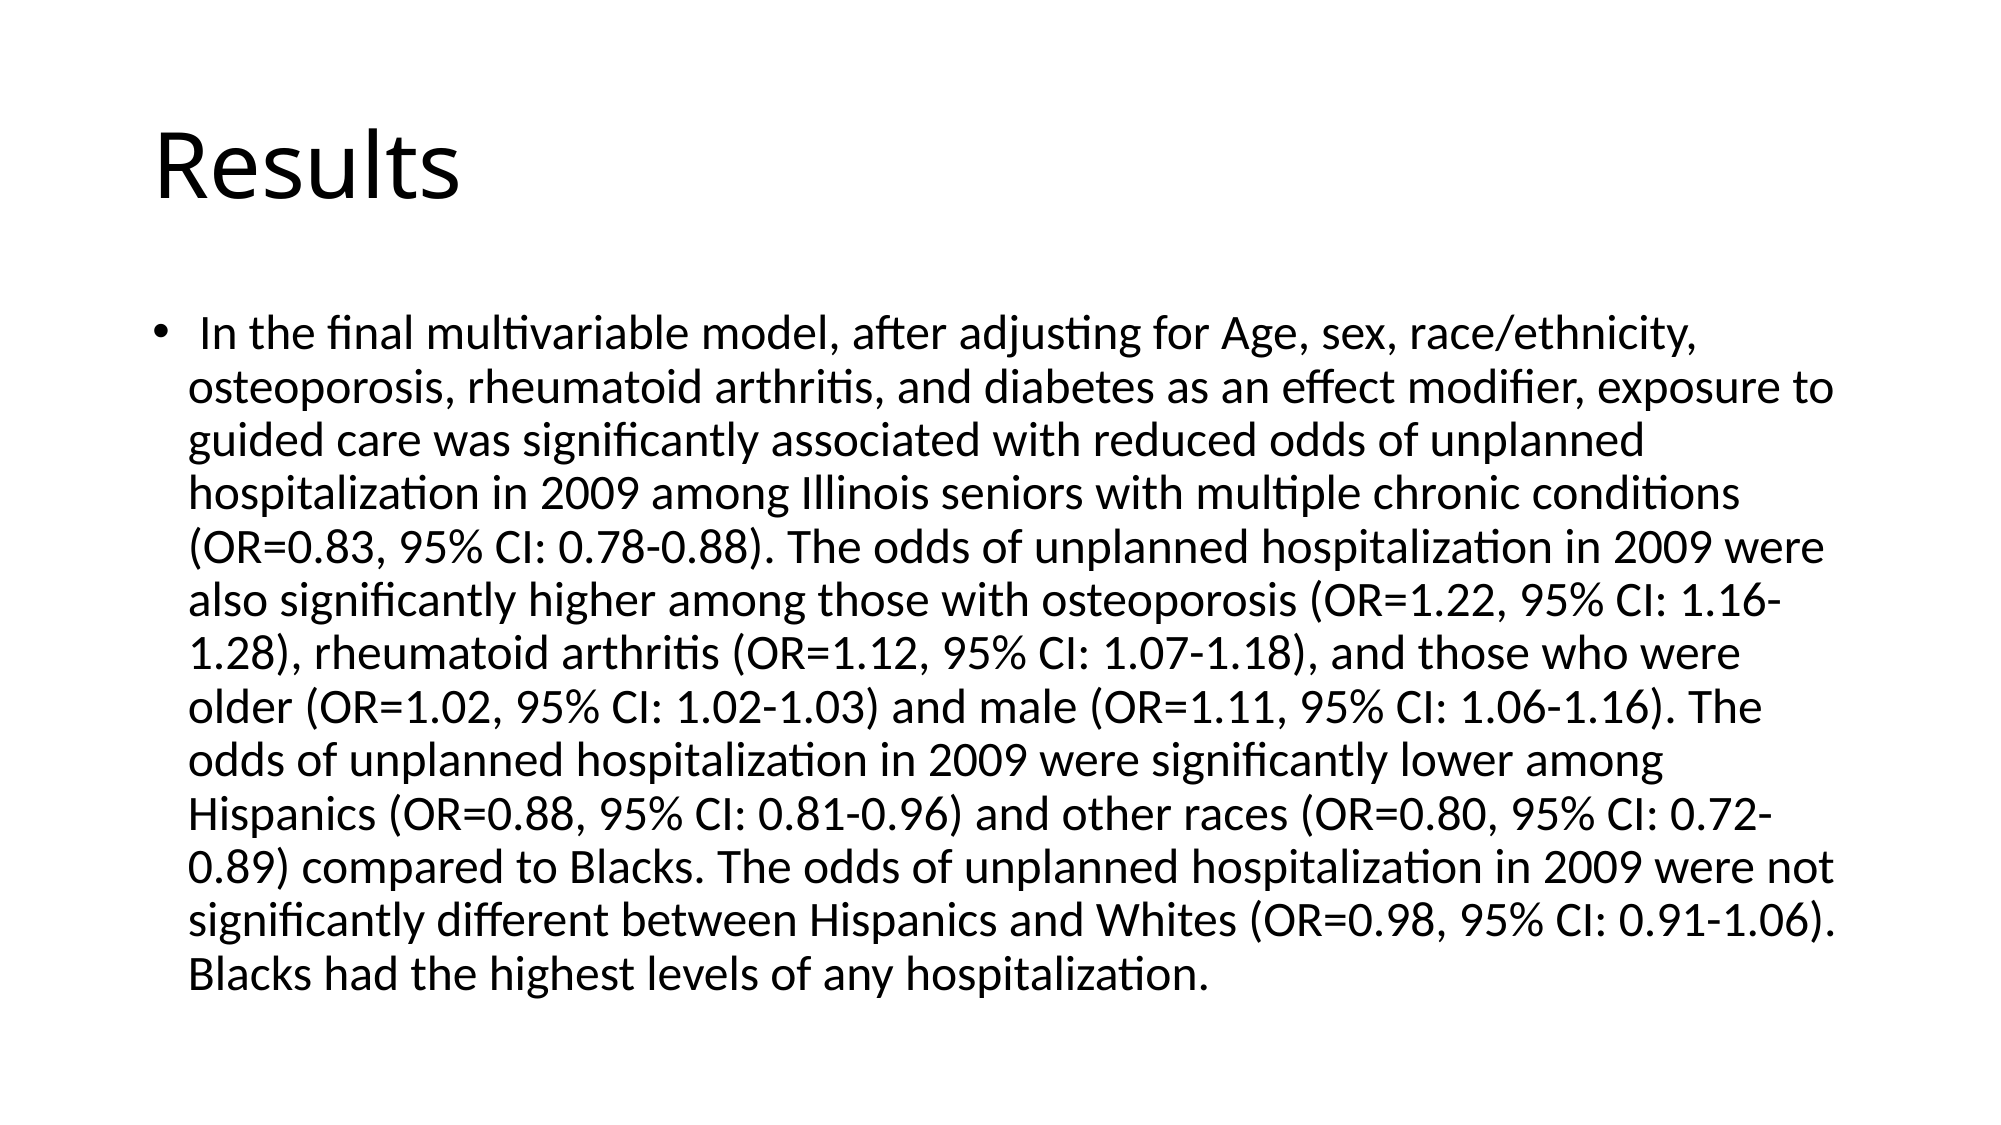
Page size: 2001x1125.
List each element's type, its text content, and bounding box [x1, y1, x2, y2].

title Results [137, 59, 1863, 278]
list In the final multivariable model, after adjusting for Age, sex, race/ethnicity, osteoporosis, rheumatoid arthritis, and diabetes as an effect modifier, exposure to guided care was significantly associated with reduced odds of unplanned hospitalization in 2009 among Illinois seniors with multiple chronic conditions (OR=0.83, 95% CI: 0.78-0.88). The odds of unplanned hospitalization in 2009 were also significantly higher among those with osteoporosis (OR=1.22, 95% CI: 1.16-1.28), rheumatoid arthritis (OR=1.12, 95% CI: 1.07-1.18), and those who were older (OR=1.02, 95% CI: 1.02-1.03) and male (OR=1.11, 95% CI: 1.06-1.16). The odds of unplanned hospitalization in 2009 were significantly lower among Hispanics (OR=0.88, 95% CI: 0.81-0.96) and other races (OR=0.80, 95% CI: 0.72-0.89) compared to Blacks. The odds of unplanned hospitalization in 2009 were not significantly different between Hispanics and Whites (OR=0.98, 95% CI: 0.91-1.06). Blacks had the highest levels of any hospitalization. [137, 299, 1863, 1014]
